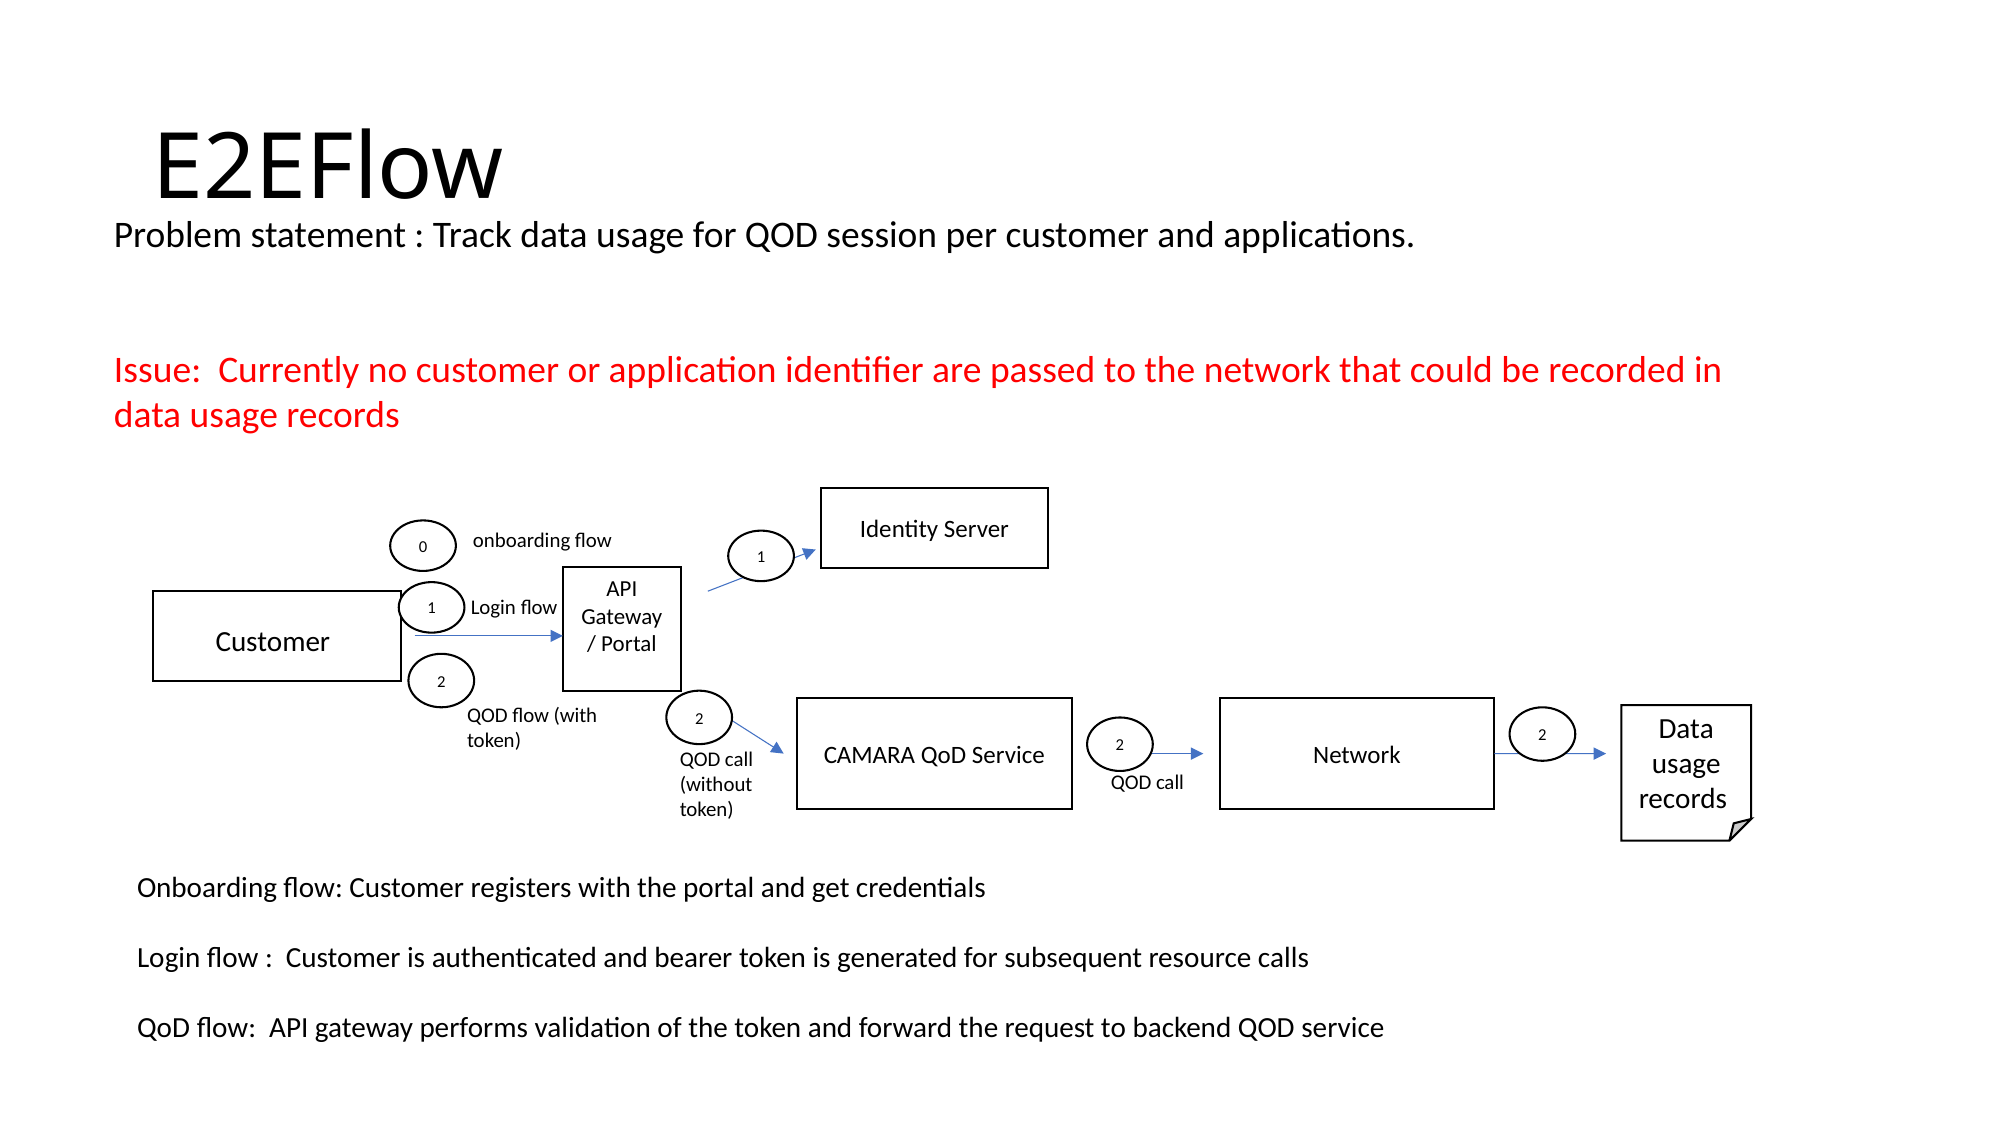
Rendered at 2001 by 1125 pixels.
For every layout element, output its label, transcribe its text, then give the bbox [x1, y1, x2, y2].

text_box QOD flow (with token) [452, 694, 645, 759]
text_box Identity Server [820, 487, 1049, 569]
text_box QOD call [1096, 761, 1212, 802]
text_box Data usage records [1620, 704, 1755, 842]
text_box 2 [665, 689, 730, 738]
text_box 2 [1518, 754, 1567, 762]
text_box onboarding flow [458, 518, 651, 559]
text_box 1 [397, 581, 456, 634]
text_box Onboarding flow: Customer registers with the portal and get credentials Login flow : Customer is authenticated and bearer token is generated for subsequent resource calls QoD flow: API gateway performs validation of the token and forward the request to backend QOD service [122, 860, 1401, 1051]
text_box 1 [728, 529, 794, 549]
text_box Problem statement : Track data usage for QOD session per customer and applications. Issue: Currently no customer or application identifier are passed to the network that could be recorded in data usage records [99, 202, 1792, 443]
text_box Customer [152, 590, 402, 682]
text_box CAMARA QoD Service [796, 697, 1073, 810]
text_box 2 [1508, 706, 1577, 753]
text_box 2 [407, 652, 476, 709]
text_box Network [1219, 697, 1495, 810]
text_box 2 [1086, 716, 1154, 764]
title E2EFlow [137, 59, 1863, 278]
text_box QOD call (without token) [664, 738, 781, 828]
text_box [707, 705, 784, 754]
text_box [707, 549, 816, 592]
text_box 0 [389, 519, 457, 572]
text_box API Gateway/ Portal [562, 566, 682, 692]
text_box Login flow [456, 586, 649, 627]
